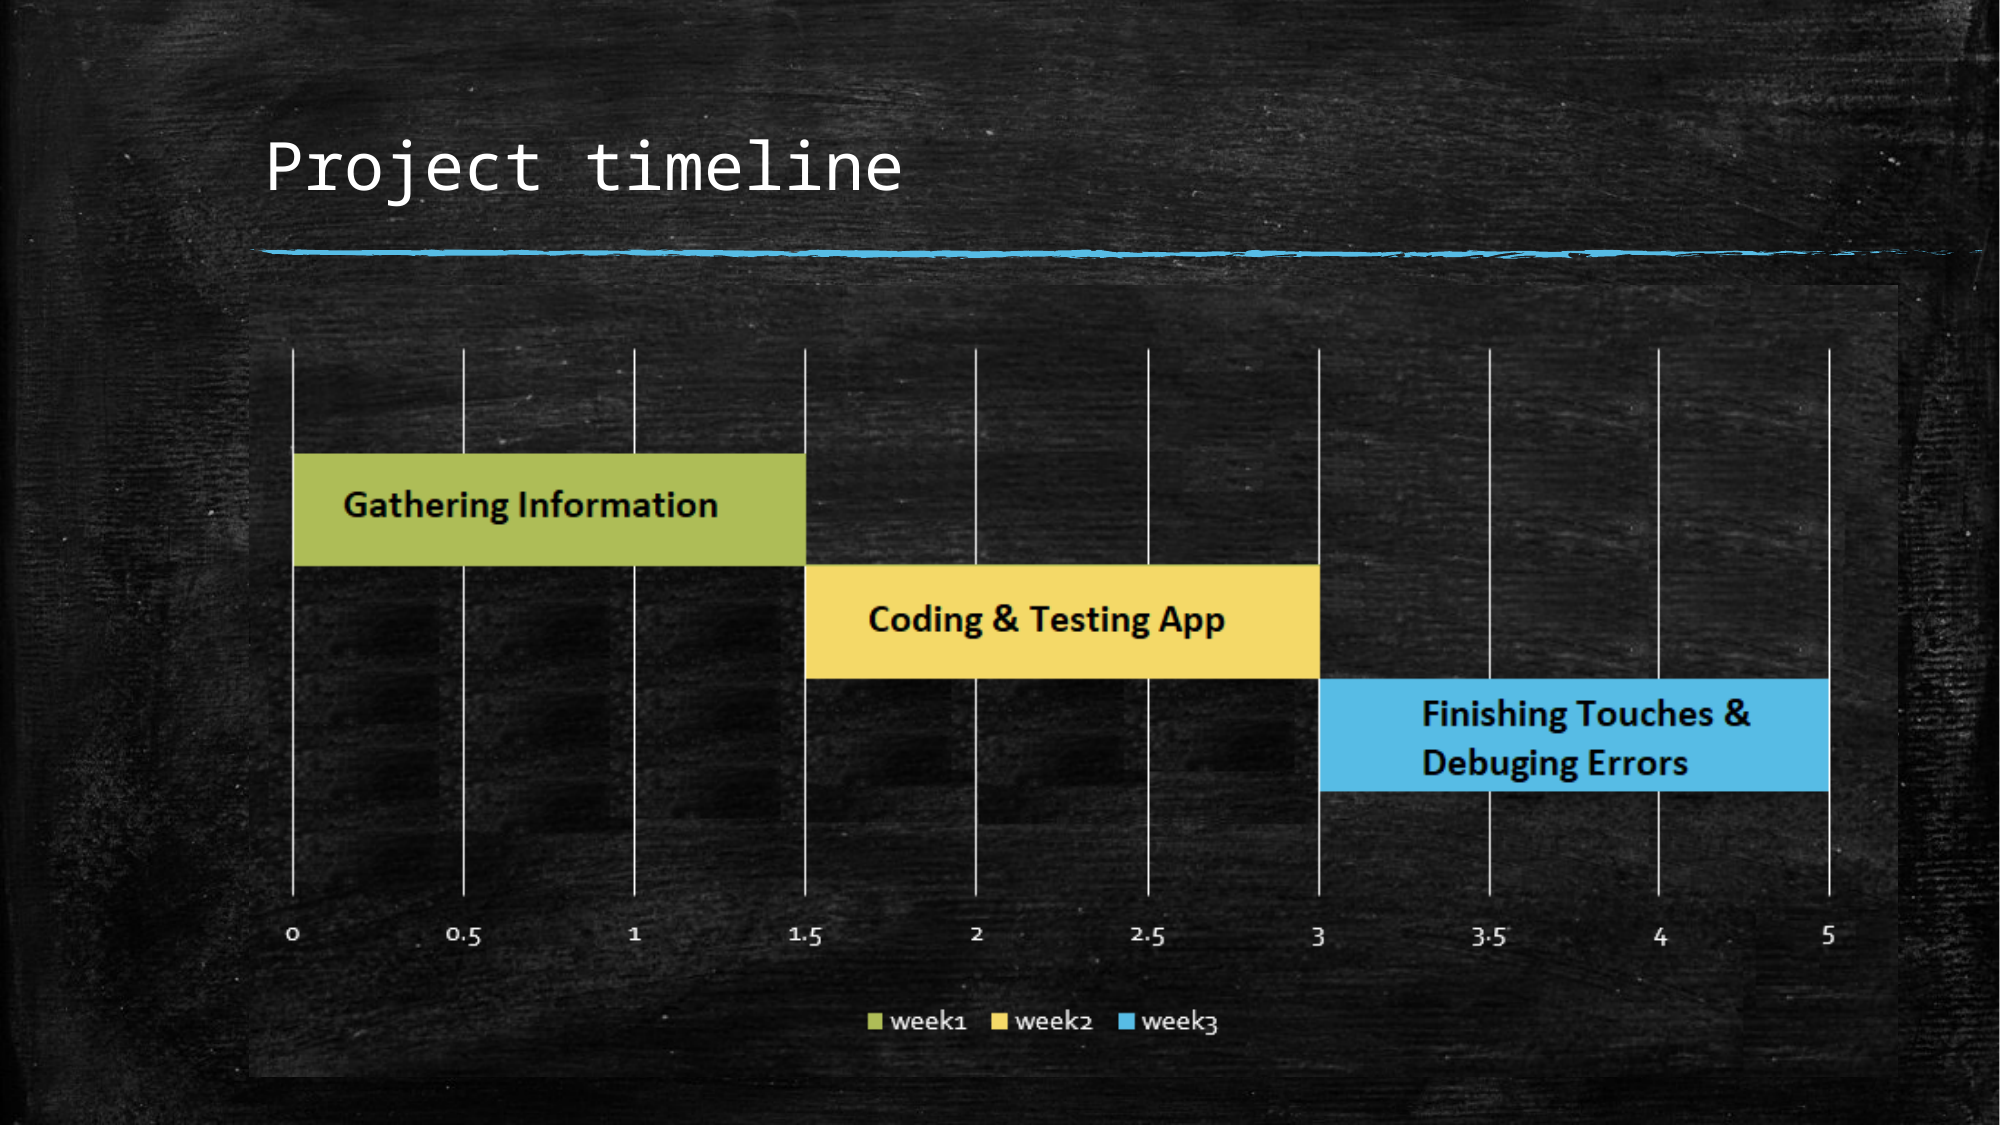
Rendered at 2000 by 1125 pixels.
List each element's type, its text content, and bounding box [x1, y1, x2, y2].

title Project timeline [249, 45, 1750, 213]
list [249, 285, 1898, 1077]
